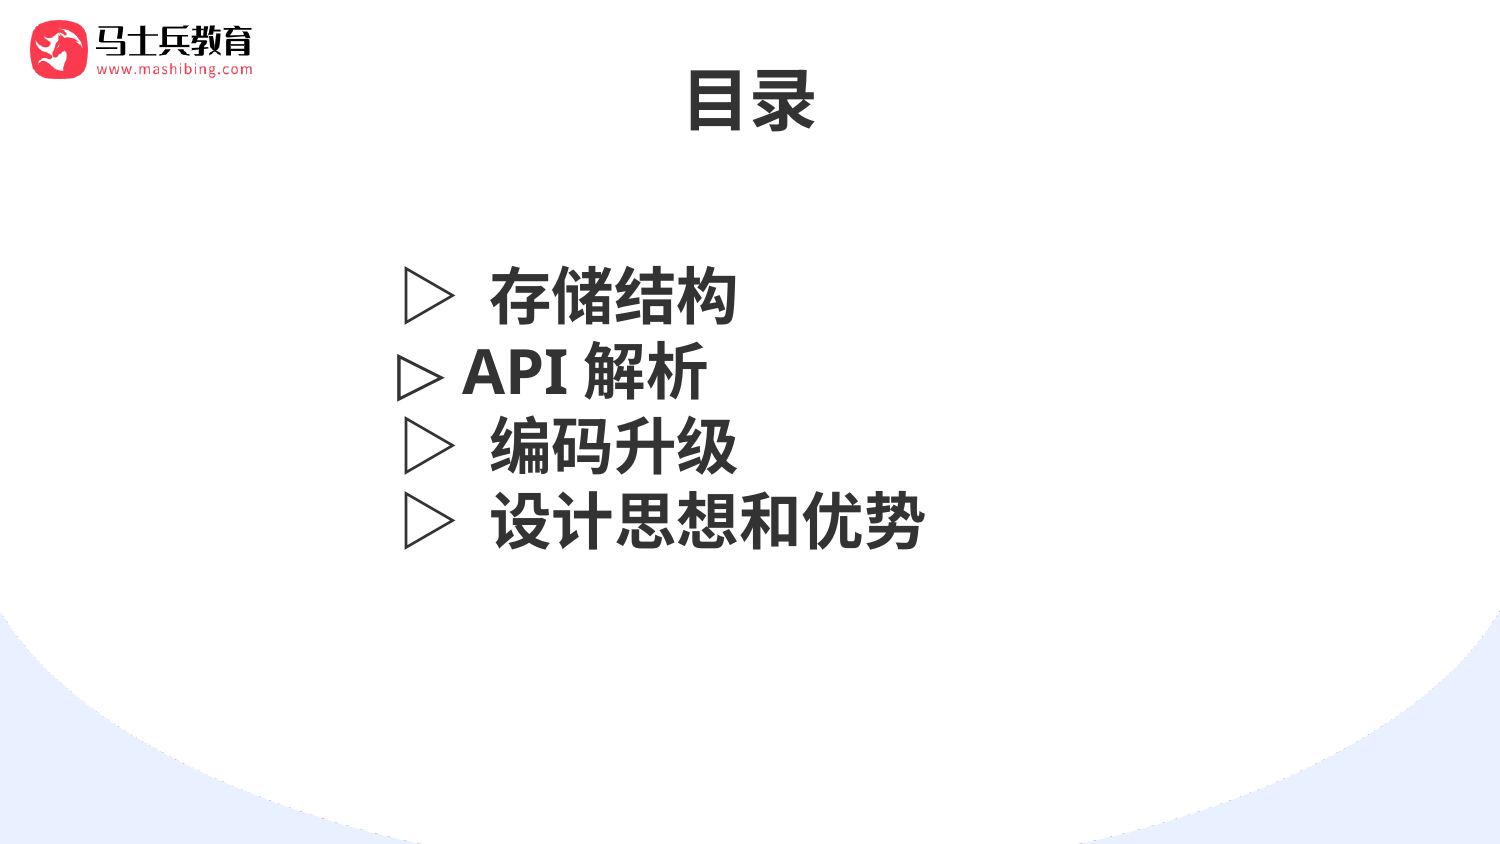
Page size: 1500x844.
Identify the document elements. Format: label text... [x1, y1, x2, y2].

text_box 目录 [285, 32, 1215, 162]
picture [0, 610, 1500, 844]
text_box ▷ 存储结构 ▷ API解析 ▷ 编码升级 ▷ 设计思想和优势 [382, 133, 1278, 610]
picture [30, 20, 252, 79]
